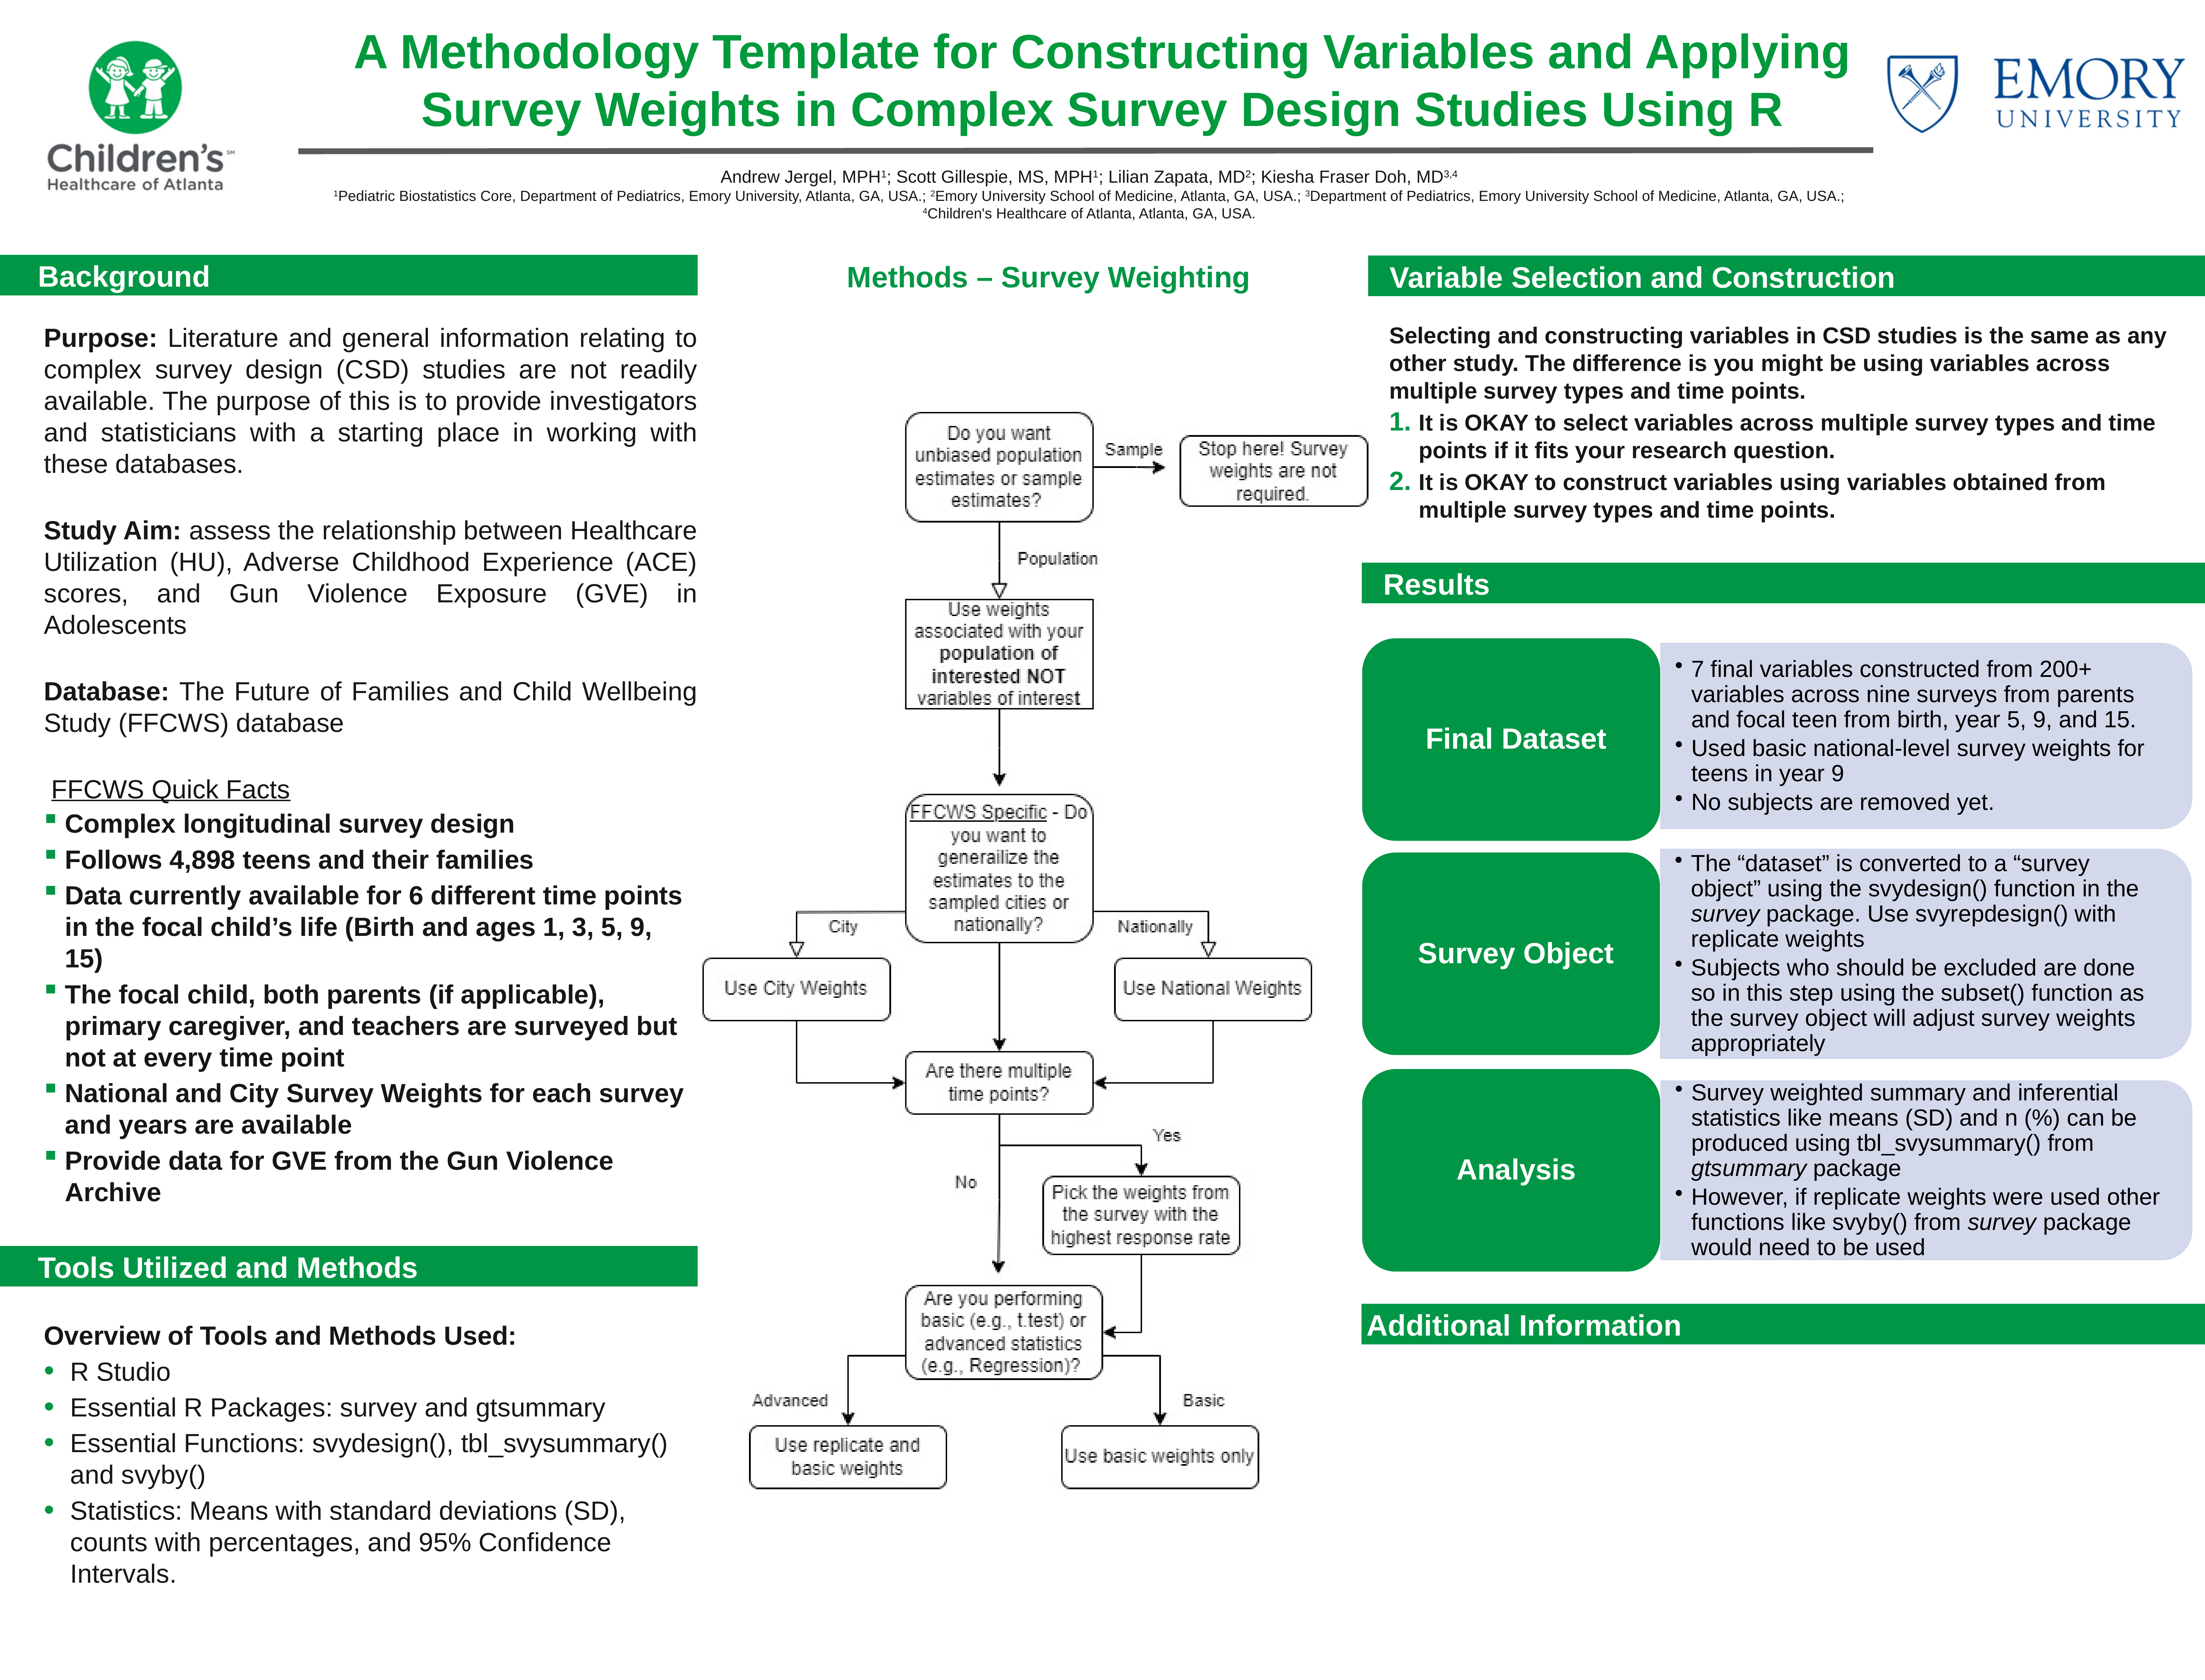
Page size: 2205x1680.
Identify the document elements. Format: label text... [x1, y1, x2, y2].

text_box Selecting and constructing variables in CSD studies is the same as any other study. The difference is you might be using variables across multiple survey types and time points. It is OKAY to select variables across multiple survey types and time points if it fits your research question. It is OKAY to construct variables using variables obtained from multiple survey types and time points. [1389, 321, 2184, 523]
text_box A Methodology Template for Constructing Variables and Applying Survey Weights in Complex Survey Design Studies Using R [270, 18, 1935, 139]
text_box Variable Selection and Construction [1368, 255, 2205, 296]
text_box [1362, 635, 2192, 1272]
text_box Tools Utilized and Methods [0, 1246, 698, 1287]
picture [1882, 51, 2190, 137]
text_box Andrew Jergel, MPH1; Scott Gillespie, MS, MPH1; Lilian Zapata, MD2; Kiesha Fraser Doh, MD3,4 1Pediatric Biostatistics Core, Department of Pediatrics, Emory University, Atlanta, GA, USA.; 2Emory University School of Medicine, Atlanta, GA, USA.; 3Department of Pediatrics, Emory University School of Medicine, Atlanta, GA, USA.; 4Children's Healthcare of Atlanta, Atlanta, GA, USA. [298, 163, 1880, 224]
text_box Background [0, 255, 698, 296]
text_box [298, 149, 1874, 152]
text_box Methods – Survey Weighting [842, 255, 1507, 296]
picture [702, 412, 1368, 1490]
picture [44, 40, 238, 195]
text_box Additional Information [1368, 1304, 2205, 1345]
text_box Purpose: Literature and general information relating to complex survey design (CSD) studies are not readily available. The purpose of this is to provide investigators and statisticians with a starting place in working with these databases. Study Aim: assess the relationship between Healthcare Utilization (HU), Adverse Childhood Experience (ACE) scores, and Gun Violence Exposure (GVE) in Adolescents Database: The Future of Families and Child Wellbeing Study (FFCWS) database FFCWS Quick Facts Complex longitudinal survey design Follows 4,898 teens and their families Data currently available for 6 different time points in the focal child’s life (Birth and ages 1, 3, 5, 9, 15) The focal child, both parents (if applicable), primary caregiver, and teachers are surveyed but not at every time point National and City Survey Weights for each survey and years are available Provide data for GVE from the Gun Violence Archive Overview of Tools and Methods Used: R Studio Essential R Packages: survey and gtsummary Essential Functions: svydesign(), tbl_svysummary() and svyby() Statistics: Means with standard deviations (SD), counts with percentages, and 95% Confidence Intervals. [44, 1287, 698, 1624]
text_box Purpose: Literature and general information relating to complex survey design (CSD) studies are not readily available. The purpose of this is to provide investigators and statisticians with a starting place in working with these databases. Study Aim: assess the relationship between Healthcare Utilization (HU), Adverse Childhood Experience (ACE) scores, and Gun Violence Exposure (GVE) in Adolescents Database: The Future of Families and Child Wellbeing Study (FFCWS) database FFCWS Quick Facts Complex longitudinal survey design Follows 4,898 teens and their families Data currently available for 6 different time points in the focal child’s life (Birth and ages 1, 3, 5, 9, 15) The focal child, both parents (if applicable), primary caregiver, and teachers are surveyed but not at every time point National and City Survey Weights for each survey and years are available Provide data for GVE from the Gun Violence Archive Overview of Tools and Methods Used: R Studio Essential R Packages: survey and gtsummary Essential Functions: svydesign(), tbl_svysummary() and svyby() Statistics: Means with standard deviations (SD), counts with percentages, and 95% Confidence Intervals. [44, 321, 698, 1246]
text_box Results [1368, 562, 2205, 603]
